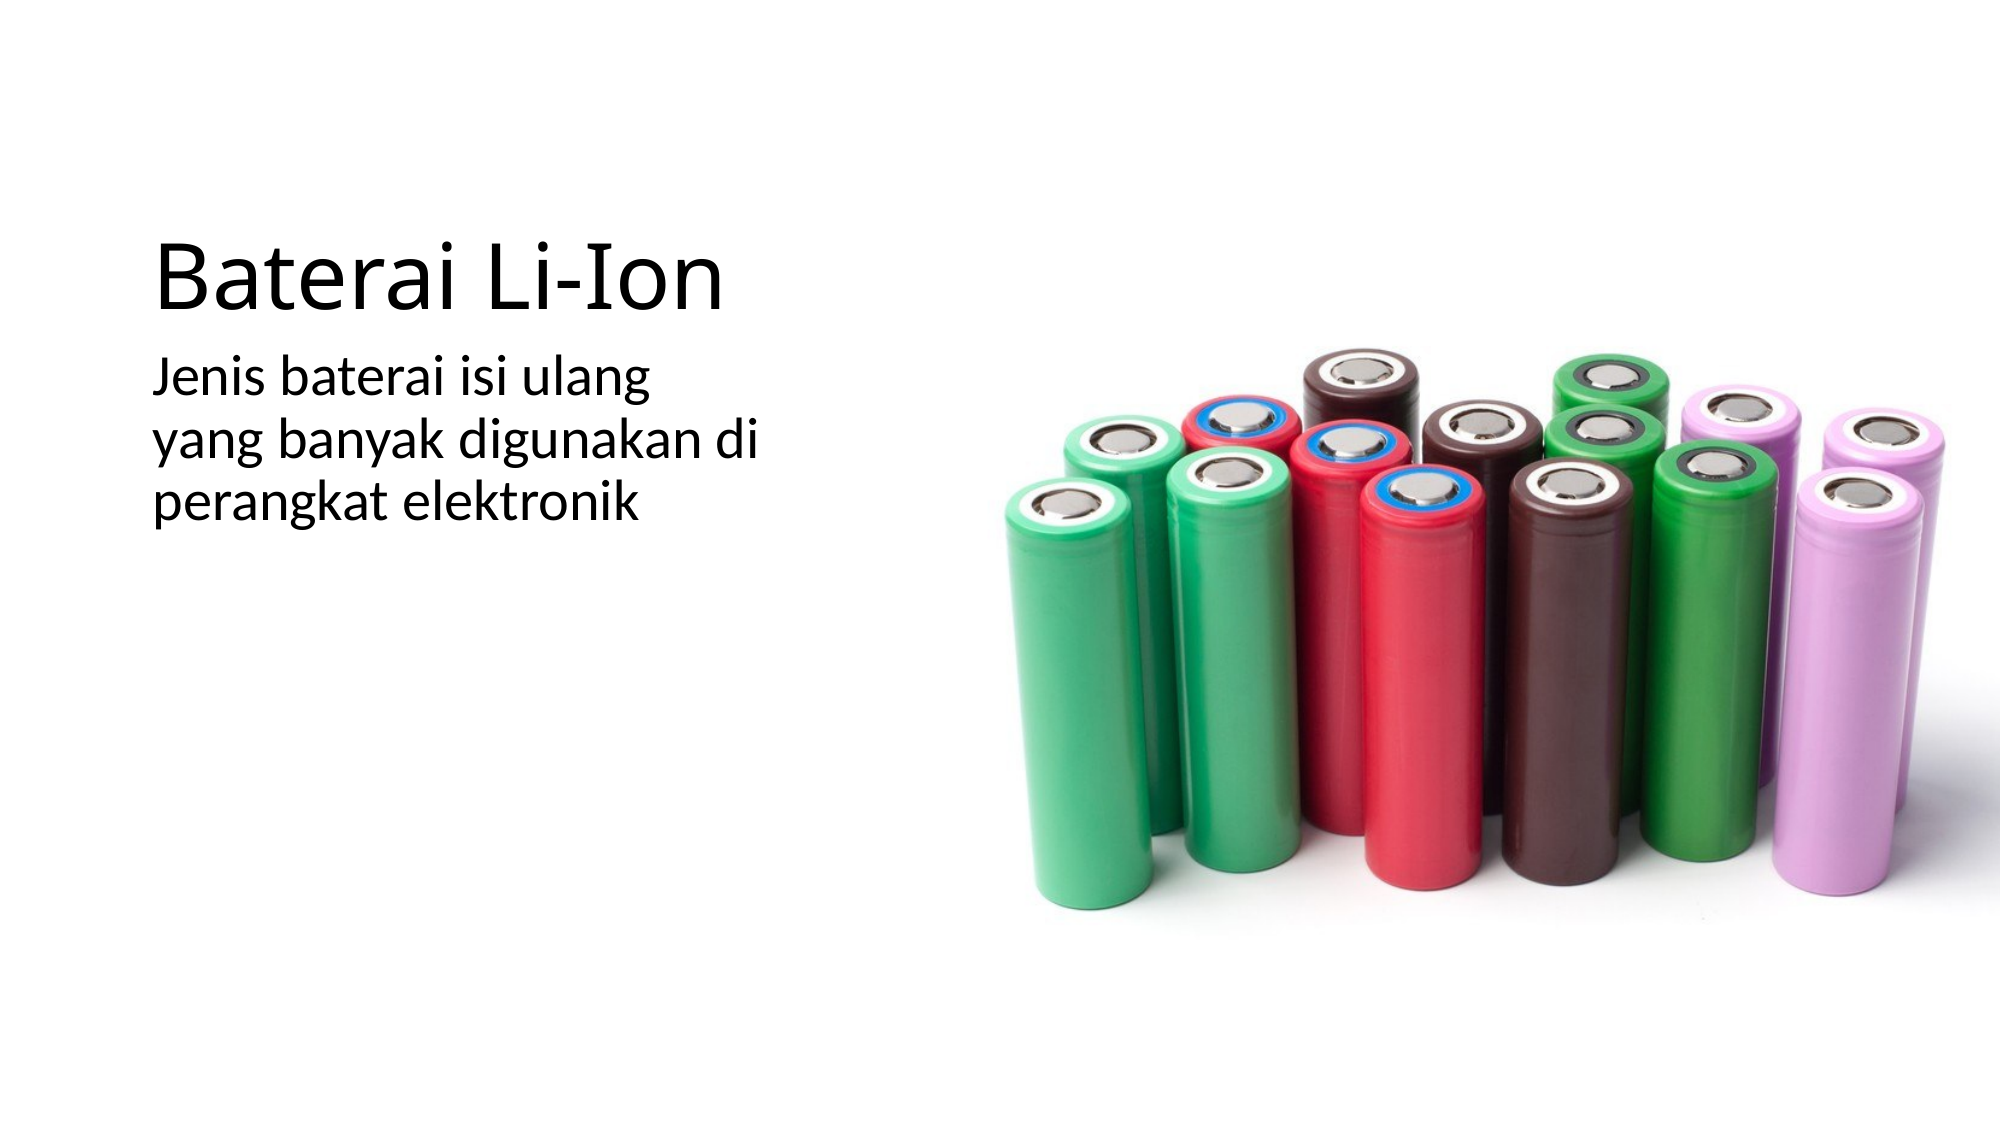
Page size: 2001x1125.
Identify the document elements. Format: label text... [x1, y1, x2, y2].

list Jenis baterai isi ulang yang banyak digunakan di perangkat elektronik [137, 337, 783, 963]
picture [987, 250, 2000, 1050]
title Baterai Li-Ion [137, 75, 783, 337]
